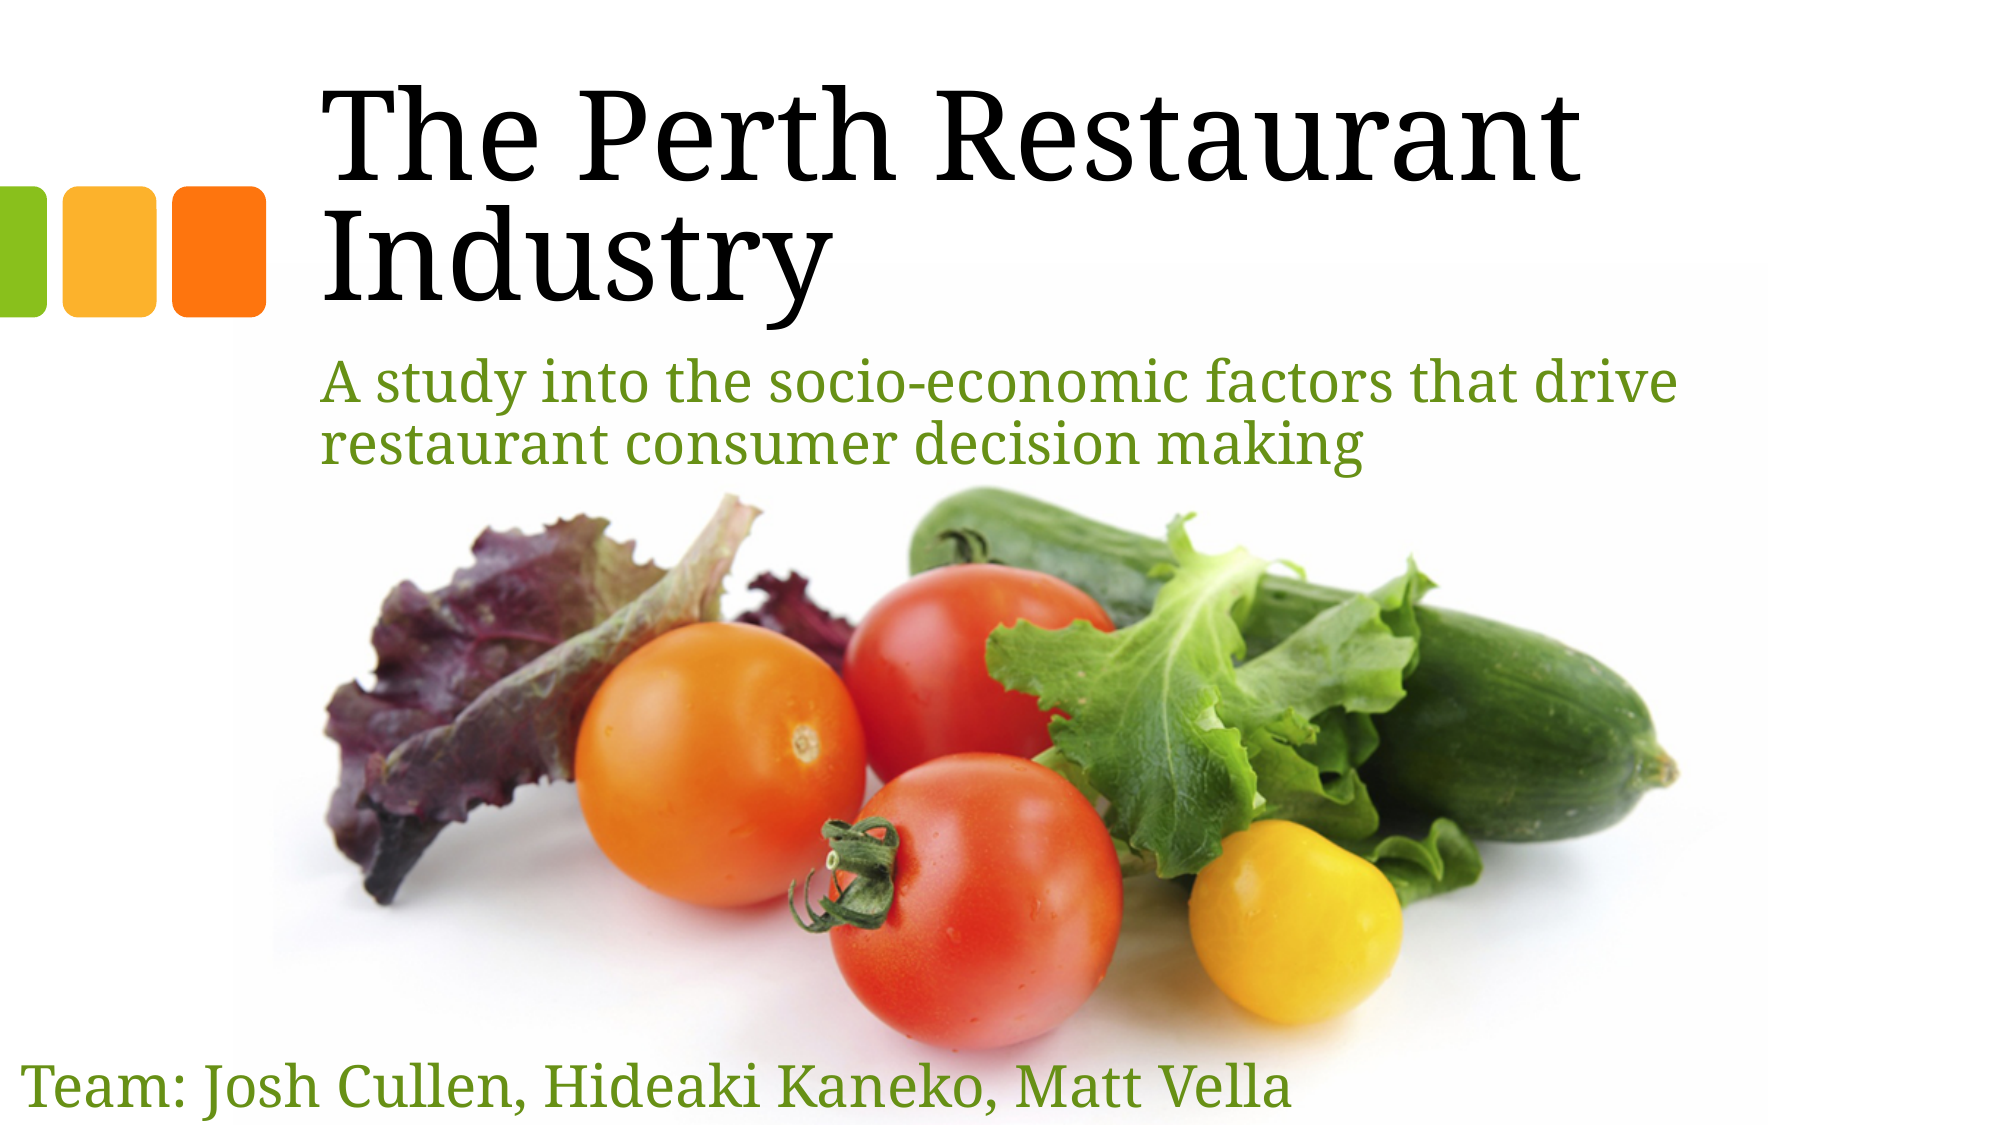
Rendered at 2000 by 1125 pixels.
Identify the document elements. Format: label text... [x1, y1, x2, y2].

title The Perth Restaurant Industry [299, 59, 1800, 335]
subtitle A study into the socio-economic factors that drive restaurant consumer decision making [299, 342, 1800, 489]
picture [0, 0, 2000, 1125]
text_box Team: Josh Cullen, Hideaki Kaneko, Matt Vella [0, 1046, 1500, 1125]
